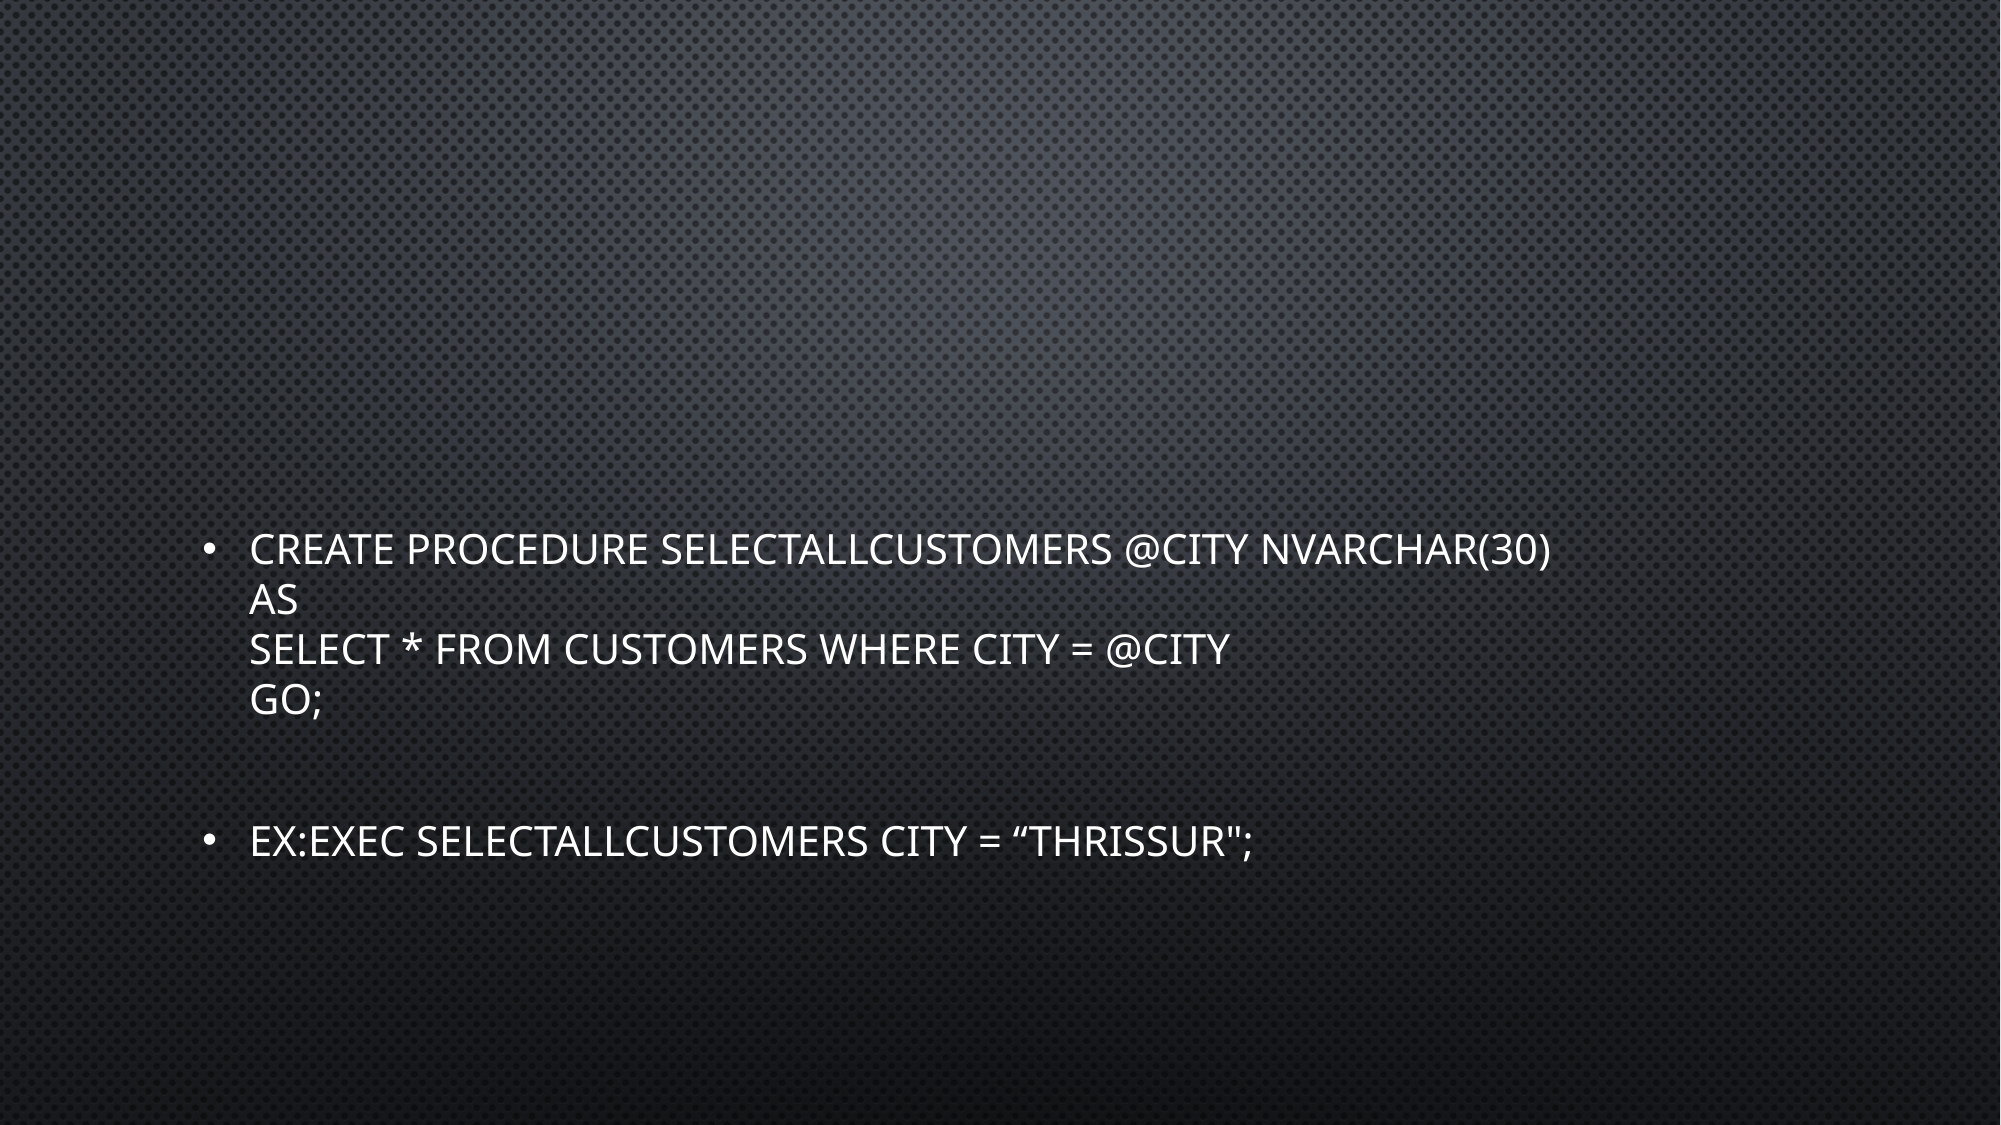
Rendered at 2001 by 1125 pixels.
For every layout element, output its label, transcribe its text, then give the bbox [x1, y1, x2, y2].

list CREATE PROCEDURE SelectAllCustomers @City nvarchar(30) AS SELECT * FROM Customers WHERE City = @City GO; EX:EXEC SelectAllCustomers City = “Thrissur"; [187, 437, 1813, 950]
